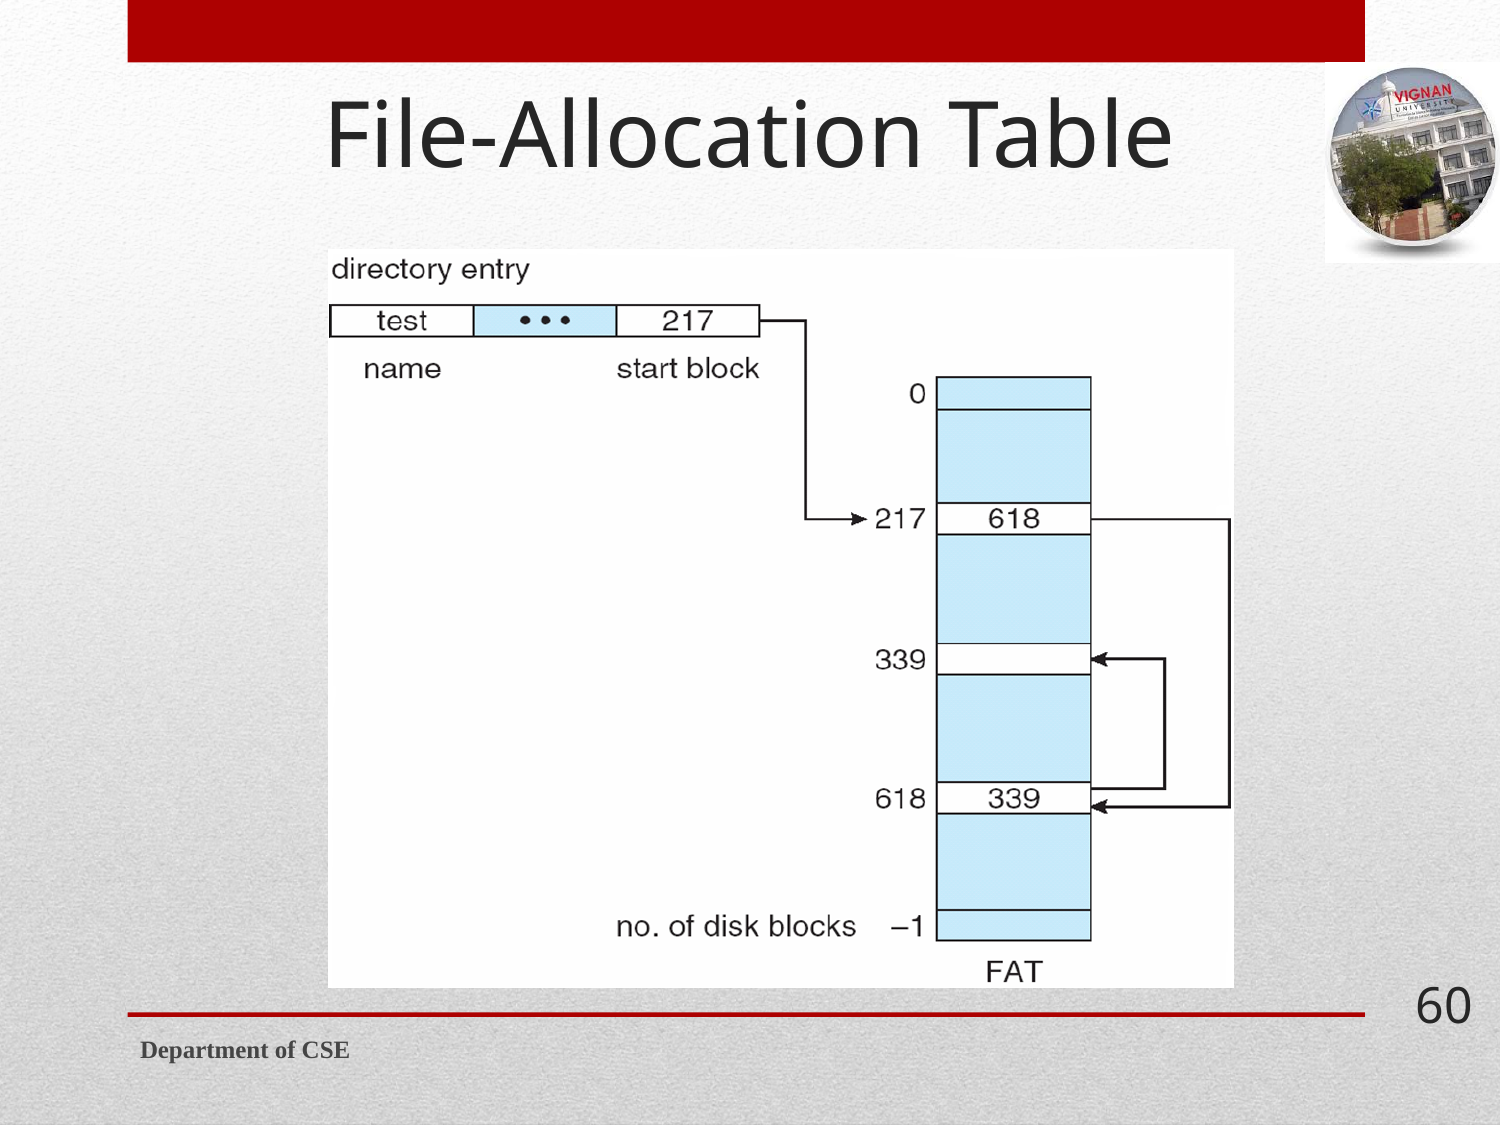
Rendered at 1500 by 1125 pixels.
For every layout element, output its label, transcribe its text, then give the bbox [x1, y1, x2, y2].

slide_number 60 [1362, 977, 1488, 1038]
picture [1324, 61, 1500, 264]
title File-Allocation Table [112, 75, 1319, 194]
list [327, 249, 1235, 989]
footer Department of CSE [125, 1018, 925, 1079]
